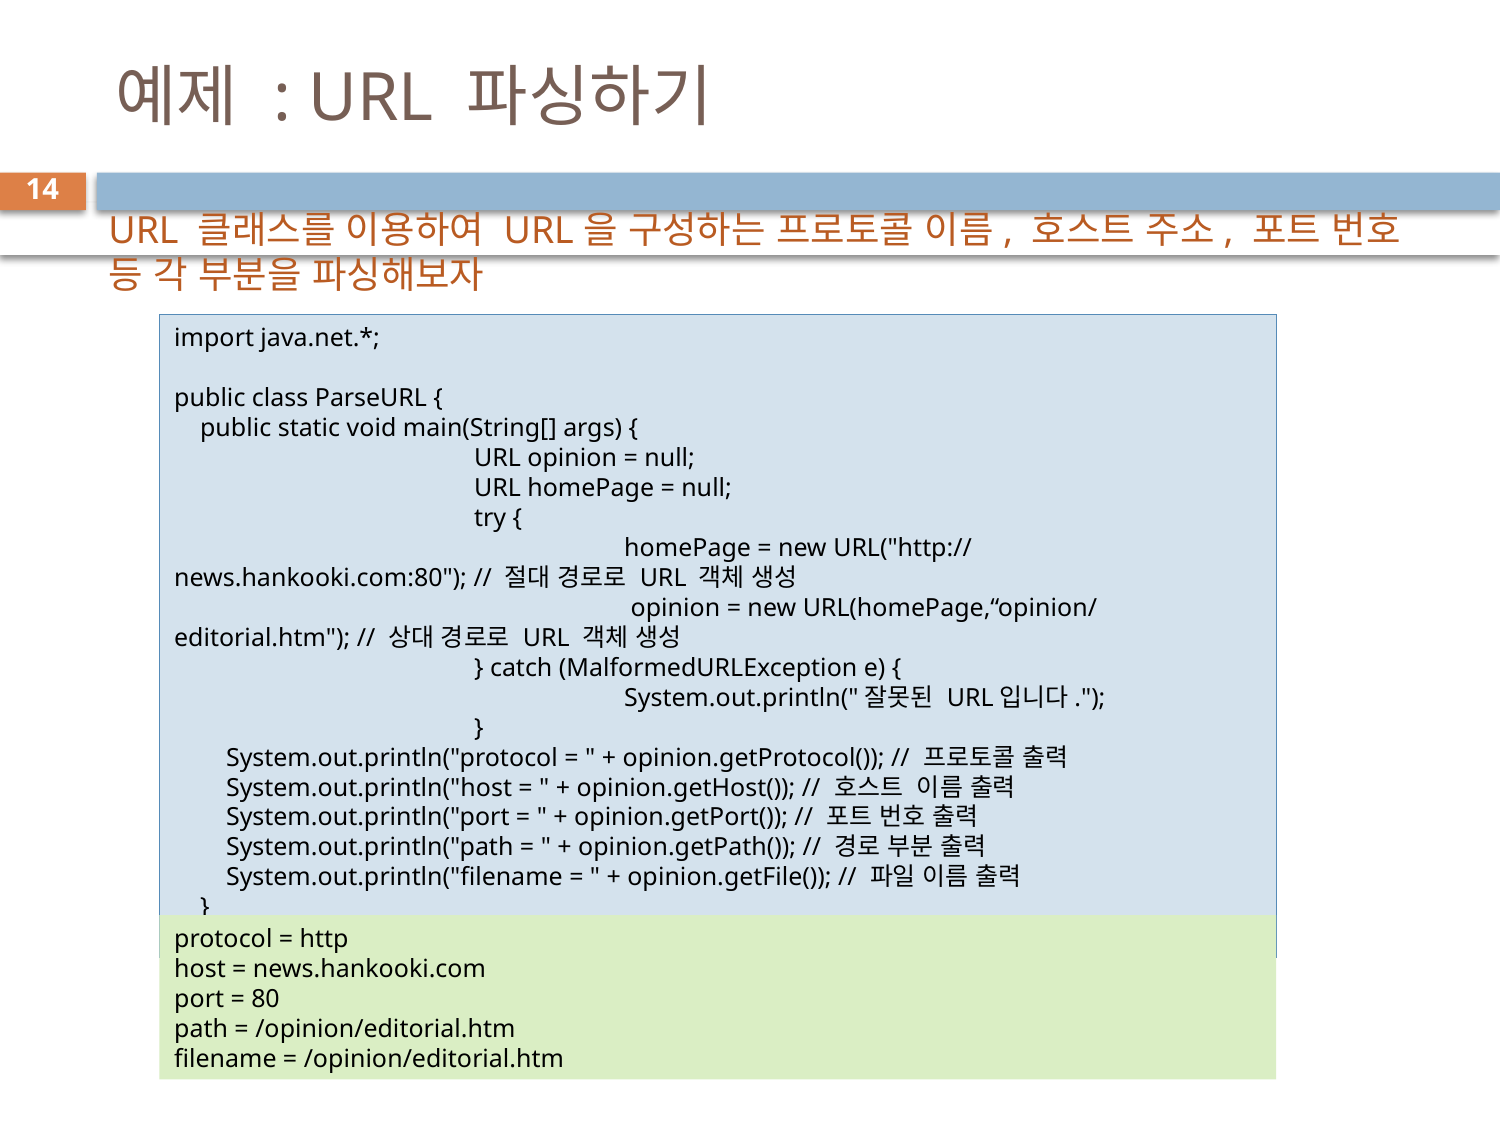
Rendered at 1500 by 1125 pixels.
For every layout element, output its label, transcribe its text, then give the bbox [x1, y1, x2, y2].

text_box URL 클래스를 이용하여 URL을 구성하는 프로토콜 이름, 호스트 주소, 포트 번호 등 각 부분을 파싱해보자 [93, 199, 1430, 304]
title 예제 : URL 파싱하기 [100, 75, 1438, 149]
text_box import java.net.*; public class ParseURL { public static void main(String[] args) { URL opinion = null; URL homePage = null; try { homePage = new URL("http://news.hankooki.com:80"); // 절대 경로로 URL 객체 생성 opinion = new URL(homePage,“opinion/editorial.htm"); // 상대 경로로 URL 객체 생성 } catch (MalformedURLException e) { System.out.println("잘못된 URL입니다."); } System.out.println("protocol = " + opinion.getProtocol()); // 프로토콜 출력 System.out.println("host = " + opinion.getHost()); // 호스트 이름 출력 System.out.println("port = " + opinion.getPort()); // 포트 번호 출력 System.out.println("path = " + opinion.getPath()); // 경로 부분 출력 System.out.println("filename = " + opinion.getFile()); // 파일 이름 출력 } } [159, 314, 1277, 915]
text_box protocol = http host = news.hankooki.com port = 80 path = /opinion/editorial.htm filename = /opinion/editorial.htm [159, 915, 1277, 1080]
slide_number 14 [0, 170, 87, 211]
text_box [0, 0, 1500, 75]
